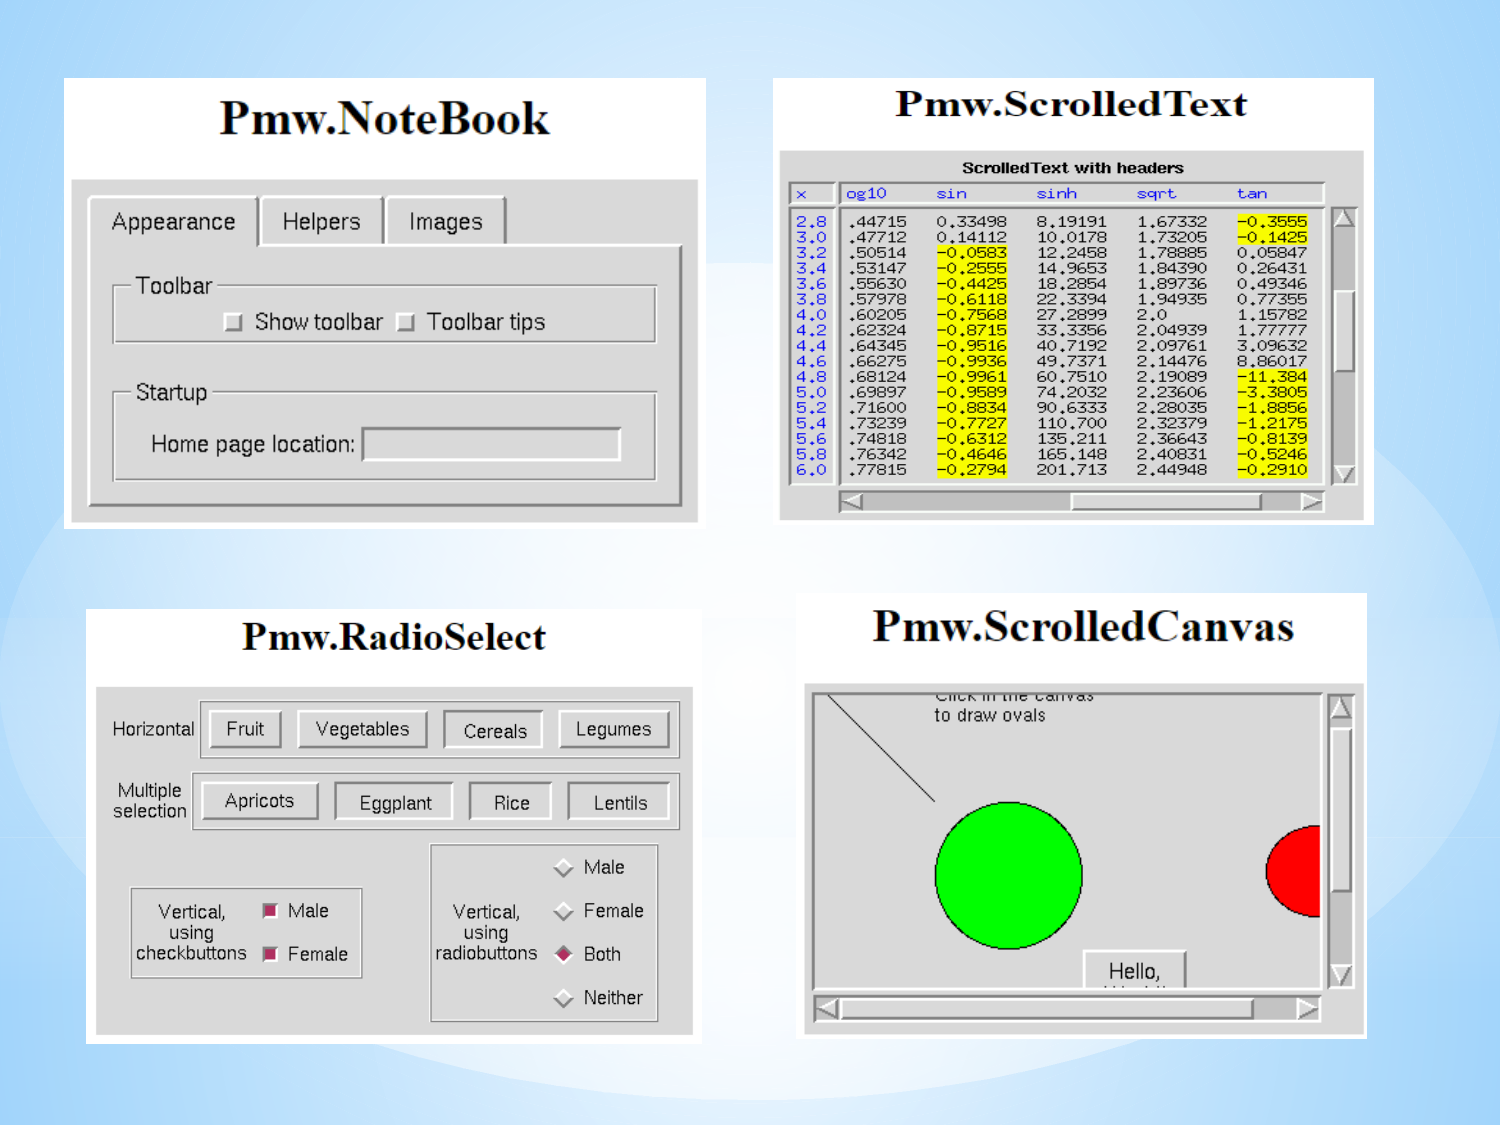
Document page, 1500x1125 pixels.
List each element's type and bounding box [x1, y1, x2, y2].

picture [64, 77, 706, 529]
picture [796, 593, 1367, 1040]
picture [773, 77, 1374, 526]
picture [86, 608, 702, 1044]
